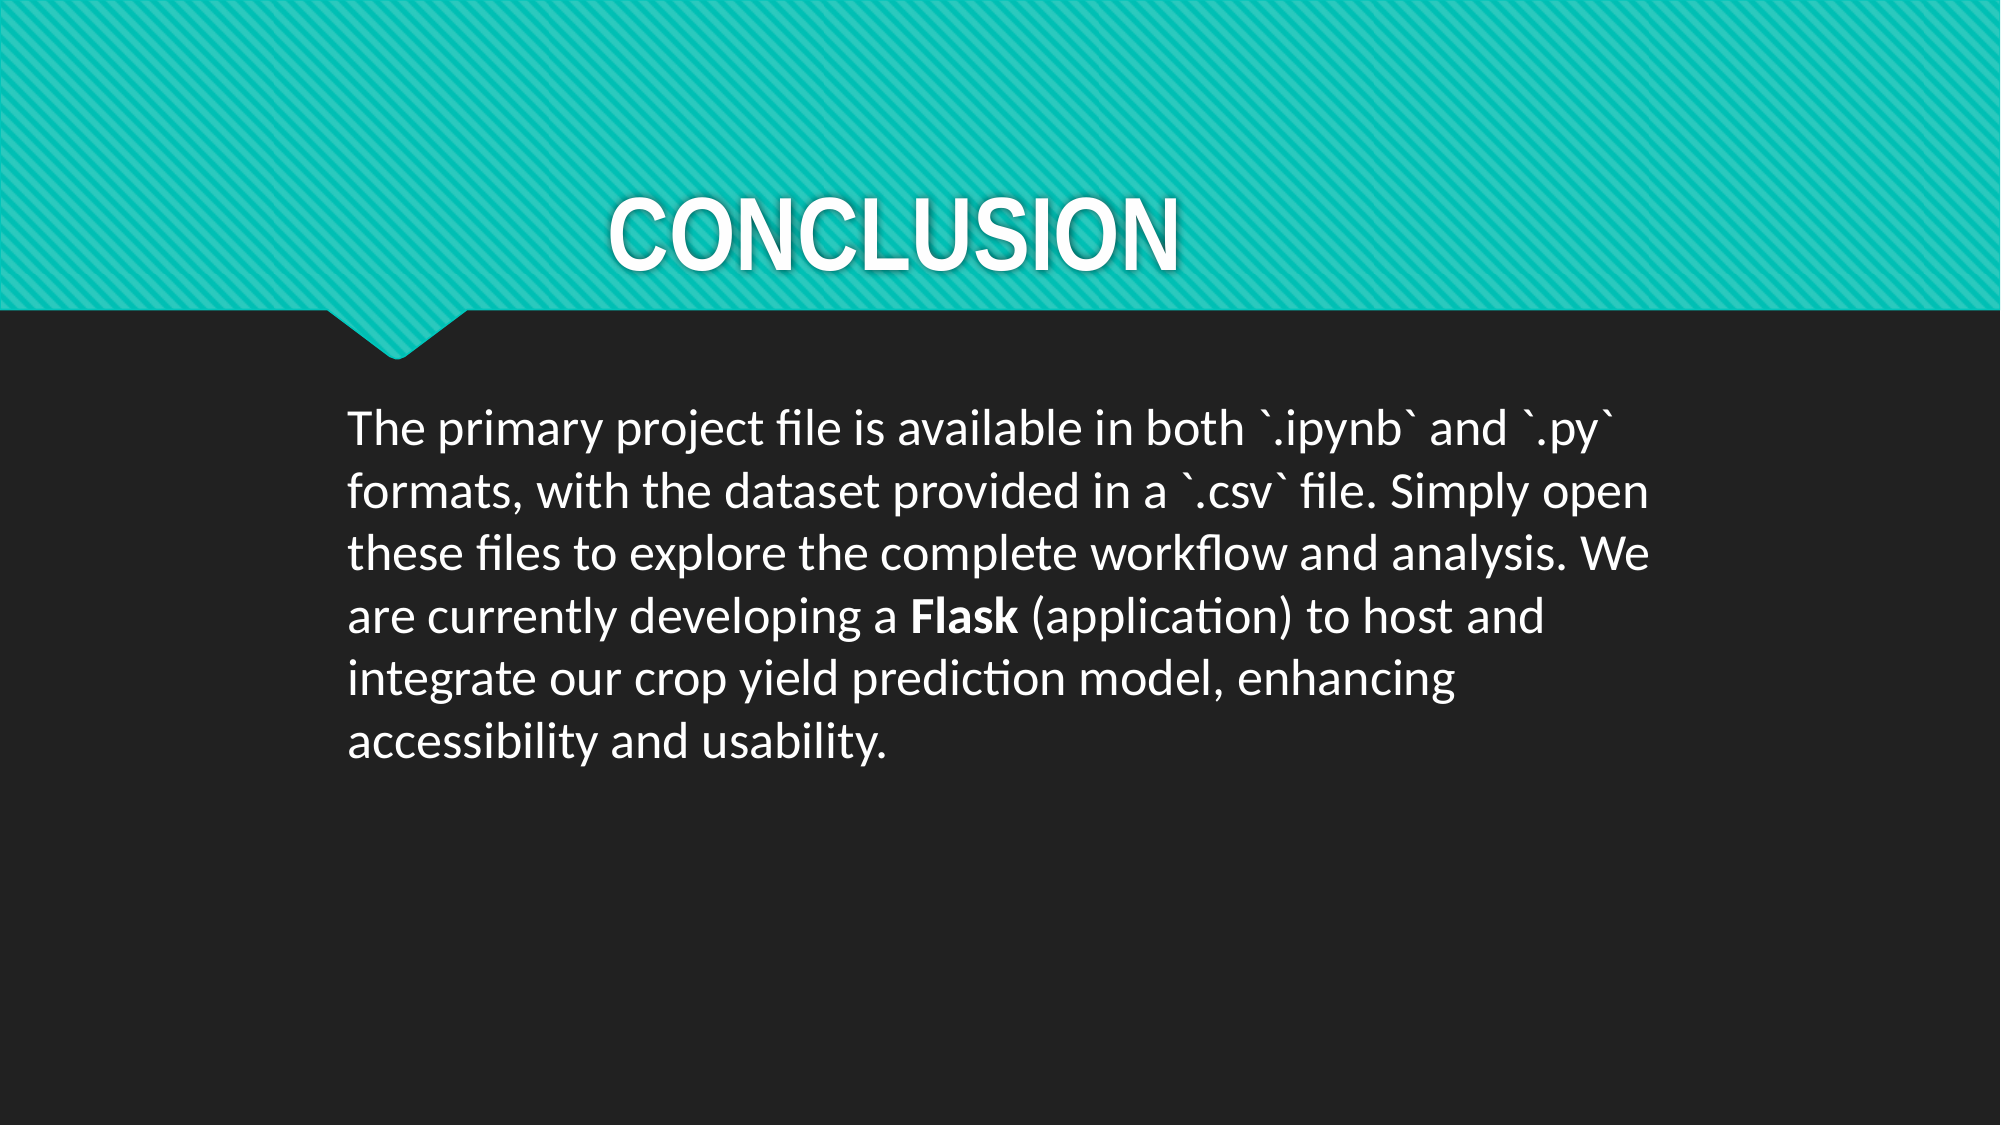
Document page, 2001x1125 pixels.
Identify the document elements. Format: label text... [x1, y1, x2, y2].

text_box The primary project file is available in both `.ipynb` and `.py` formats, with the dataset provided in a `.csv` file. Simply open these files to explore the complete workflow and analysis. We are currently developing a Flask (application) to host and integrate our crop yield prediction model, enhancing accessibility and usability. [333, 386, 1667, 822]
title CONCLUSION [592, 127, 2000, 300]
